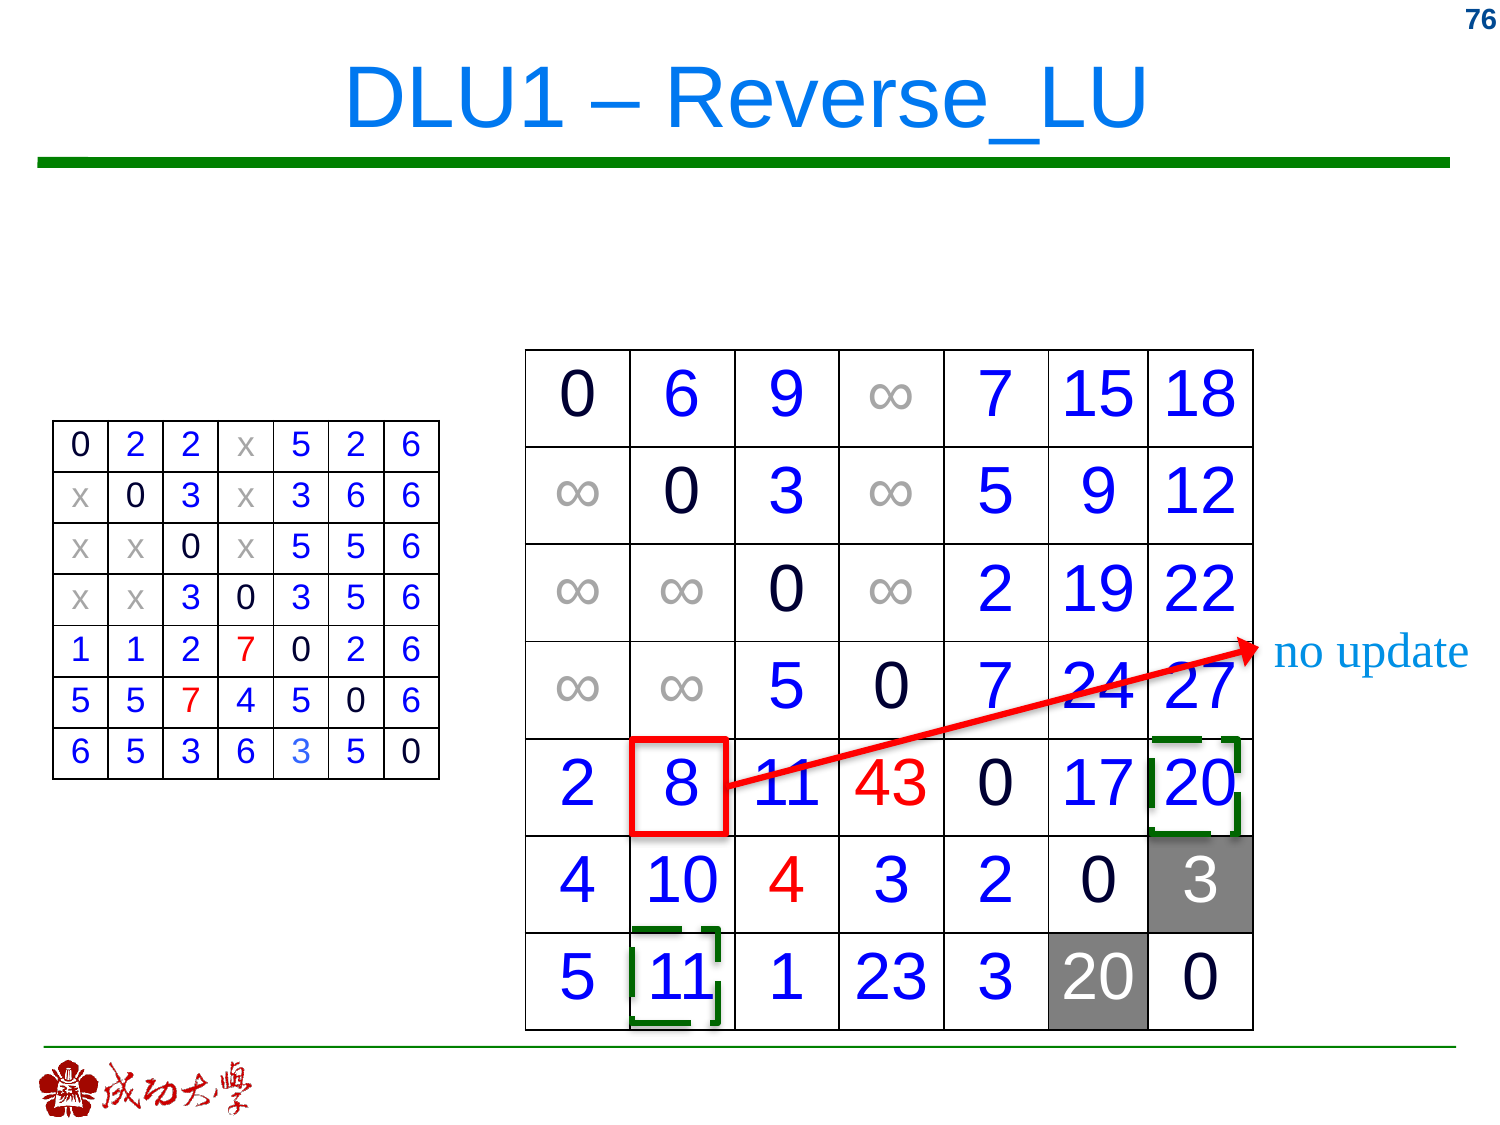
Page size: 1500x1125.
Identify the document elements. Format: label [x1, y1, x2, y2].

table_cell [385, 575, 438, 625]
table_cell [54, 729, 107, 778]
table_cell [54, 575, 107, 625]
table_cell [274, 473, 328, 522]
table_cell [526, 545, 629, 641]
table_cell [109, 575, 162, 625]
table_header [840, 351, 943, 446]
table_header [736, 351, 838, 446]
table_cell [219, 575, 273, 625]
table_cell [219, 524, 273, 573]
table_cell [385, 678, 438, 727]
table_cell [274, 575, 328, 625]
table_header [385, 422, 438, 471]
table_cell [1149, 837, 1252, 932]
table_cell [736, 448, 838, 543]
table_cell [526, 448, 629, 543]
table_cell [945, 837, 1048, 932]
table_cell [109, 678, 162, 727]
table_cell [164, 575, 217, 625]
table_cell [329, 473, 383, 522]
table_cell [274, 524, 328, 573]
table_header [54, 422, 107, 471]
table_cell [54, 626, 107, 676]
table_cell [109, 626, 162, 676]
table_cell [945, 545, 1048, 609]
table_header [109, 422, 162, 471]
table_cell [526, 740, 629, 835]
table_cell [54, 473, 107, 522]
table_cell [385, 524, 438, 573]
table_cell [736, 545, 838, 609]
table_cell [164, 524, 217, 573]
table_header [164, 422, 217, 471]
table_cell [840, 545, 943, 609]
table_cell [219, 473, 273, 522]
table_cell [631, 448, 734, 543]
table_cell [631, 934, 734, 1029]
table_header [945, 351, 1048, 446]
table_cell [164, 729, 217, 778]
table_cell [385, 473, 438, 522]
table_cell [164, 626, 217, 676]
table_cell [945, 934, 1048, 1029]
text_box [631, 609, 1487, 835]
table_cell [1049, 448, 1147, 543]
table_cell [631, 545, 734, 609]
table_cell [526, 837, 629, 932]
table_cell [1049, 545, 1147, 609]
table_cell [736, 934, 838, 1029]
picture [35, 1058, 254, 1118]
table_cell [274, 678, 328, 727]
table_cell [840, 448, 943, 543]
table_cell [219, 626, 273, 676]
table_cell [385, 729, 438, 778]
table_header [329, 422, 383, 471]
table_cell [329, 729, 383, 778]
table_cell [526, 642, 629, 738]
table_cell [736, 837, 838, 932]
table_cell [631, 837, 734, 932]
table_cell [840, 934, 943, 1029]
table_cell [1149, 934, 1252, 1029]
table_cell [1149, 545, 1252, 609]
table_cell [385, 626, 438, 676]
table_header [219, 422, 273, 471]
table_cell [329, 626, 383, 676]
table_cell [219, 729, 273, 778]
table_header [274, 422, 328, 471]
table_cell [1149, 448, 1252, 543]
table_cell [840, 837, 943, 932]
table_cell [54, 678, 107, 727]
table_header [1049, 351, 1147, 446]
table_cell [526, 934, 629, 1029]
table_cell [274, 729, 328, 778]
table_cell [164, 473, 217, 522]
table_header [526, 351, 629, 446]
table_cell [109, 524, 162, 573]
table_cell [54, 524, 107, 573]
table_header [631, 351, 734, 446]
table_header [1149, 351, 1252, 446]
table_cell [164, 678, 217, 727]
title [12, 12, 1483, 173]
table_cell [329, 678, 383, 727]
table_cell [1049, 934, 1147, 1029]
table_cell [109, 473, 162, 522]
table_cell [219, 678, 273, 727]
text_box [631, 928, 719, 1024]
table_cell [274, 626, 328, 676]
table_cell [1049, 837, 1147, 932]
table_cell [945, 448, 1048, 543]
table_cell [109, 729, 162, 778]
table_cell [329, 575, 383, 625]
table_cell [329, 524, 383, 573]
